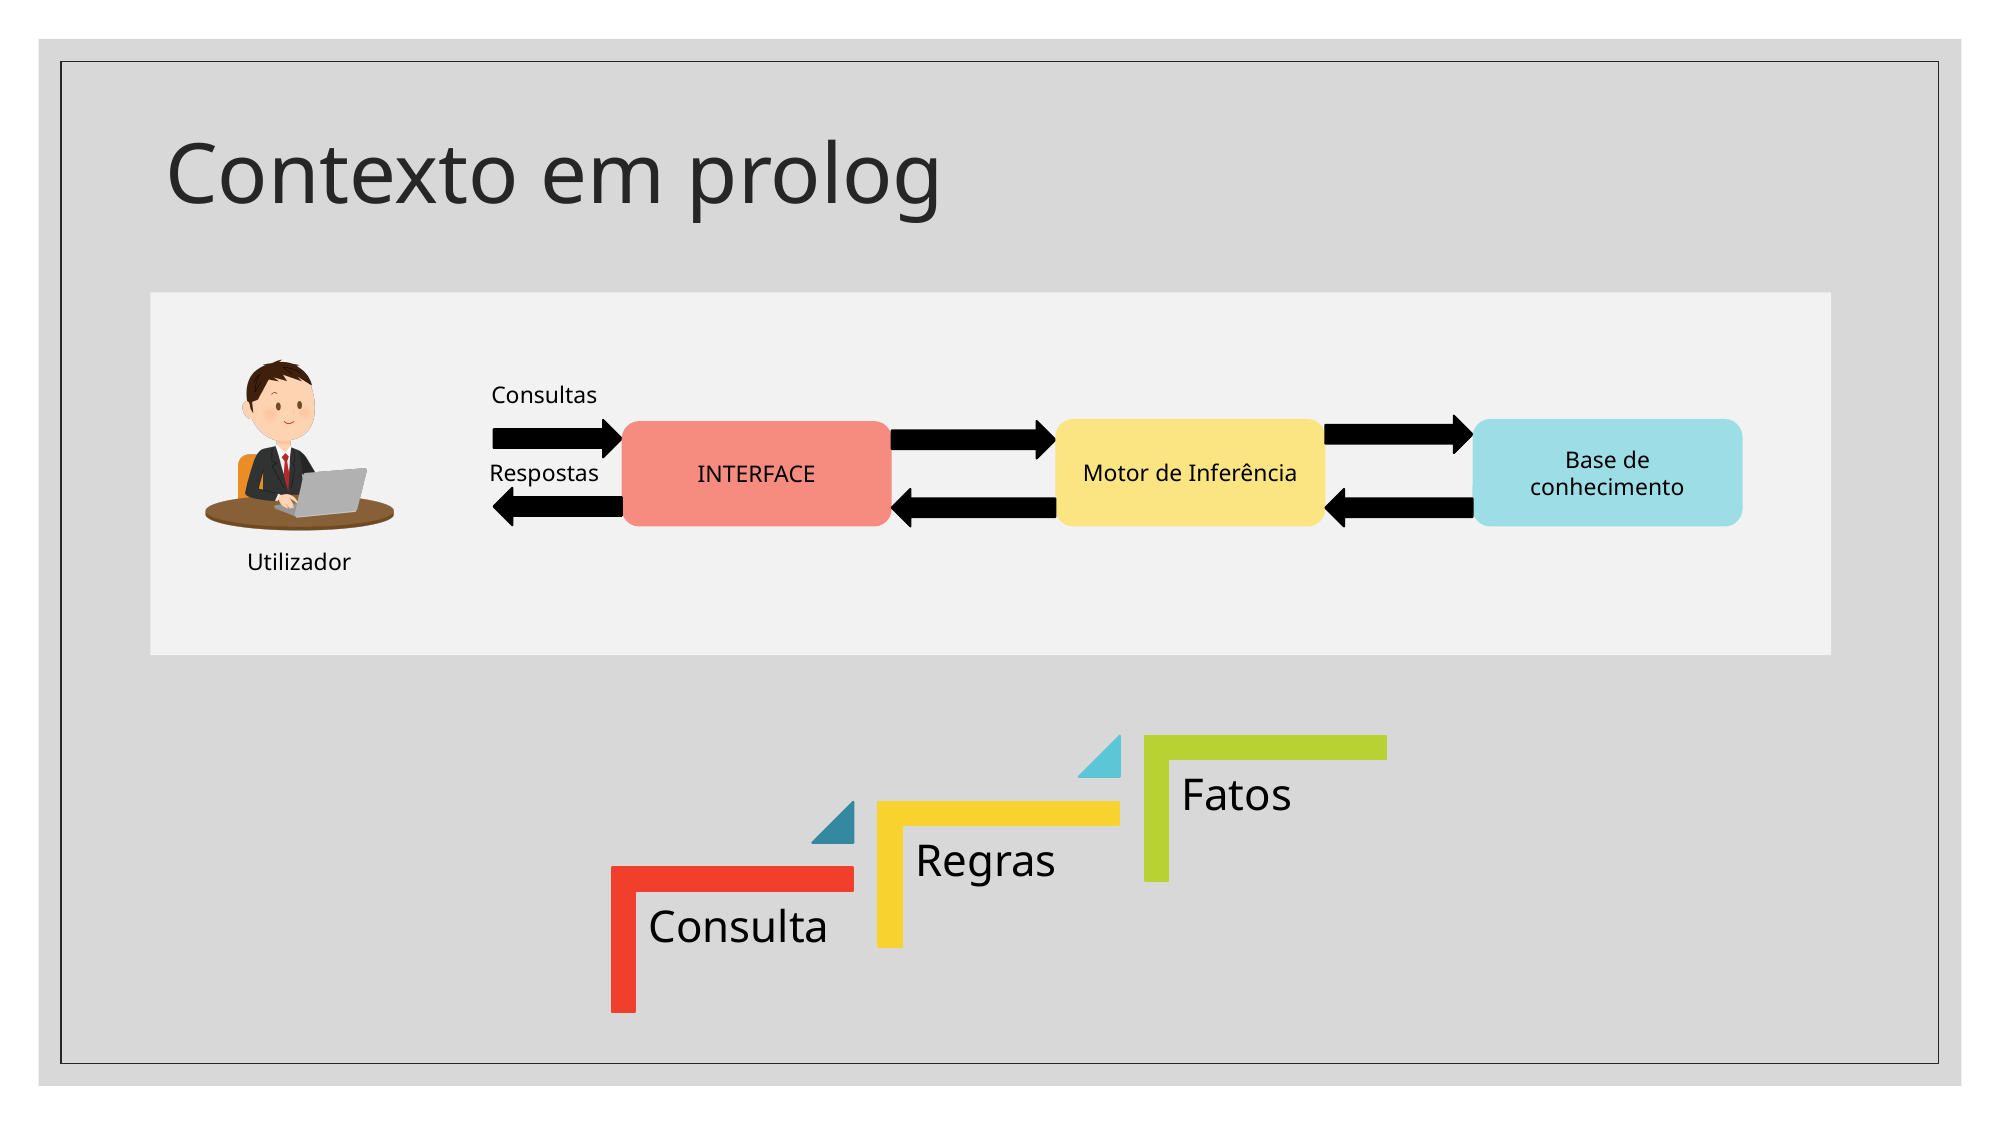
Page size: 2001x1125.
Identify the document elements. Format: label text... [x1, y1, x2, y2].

text_box [890, 420, 1054, 460]
text_box [492, 418, 621, 451]
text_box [611, 635, 1387, 1125]
text_box Respostas [474, 451, 615, 494]
text_box Utilizador [232, 539, 367, 582]
picture [205, 359, 394, 531]
title Contexto em prolog [150, 64, 1801, 290]
text_box [1324, 488, 1474, 528]
text_box Motor de Inferência [1054, 417, 1327, 528]
text_box Consultas [476, 373, 613, 416]
text_box [149, 291, 1832, 656]
text_box [890, 488, 1057, 528]
text_box [1324, 414, 1472, 454]
text_box Base de conhecimento [1471, 417, 1744, 528]
text_box INTERFACE [620, 419, 893, 528]
text_box [492, 494, 623, 527]
